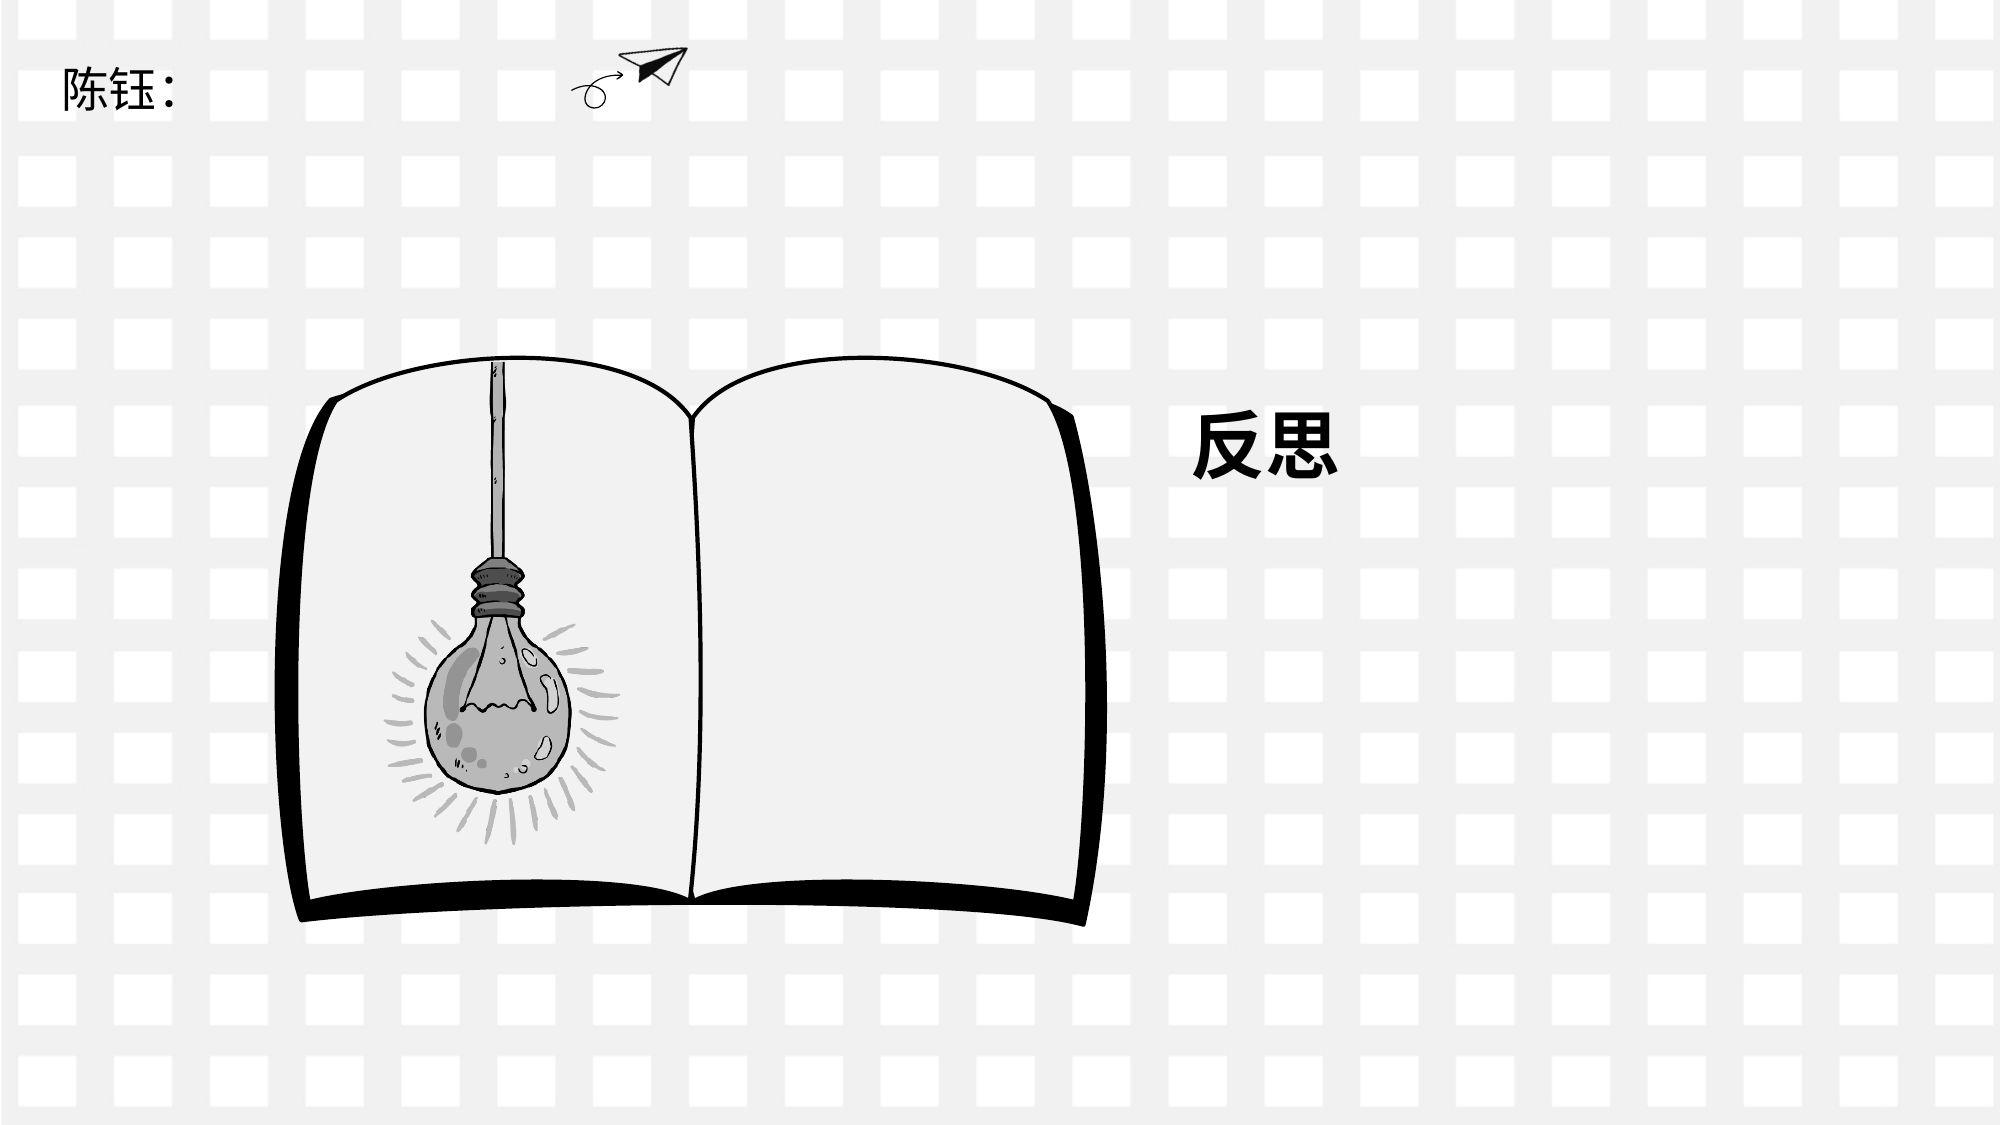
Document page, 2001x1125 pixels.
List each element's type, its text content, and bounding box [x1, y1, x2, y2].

text_box 反思 [1175, 390, 1711, 496]
picture [0, 0, 2000, 1125]
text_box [276, 357, 1105, 925]
text_box 陈钰： [46, 52, 221, 125]
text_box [581, 43, 686, 109]
